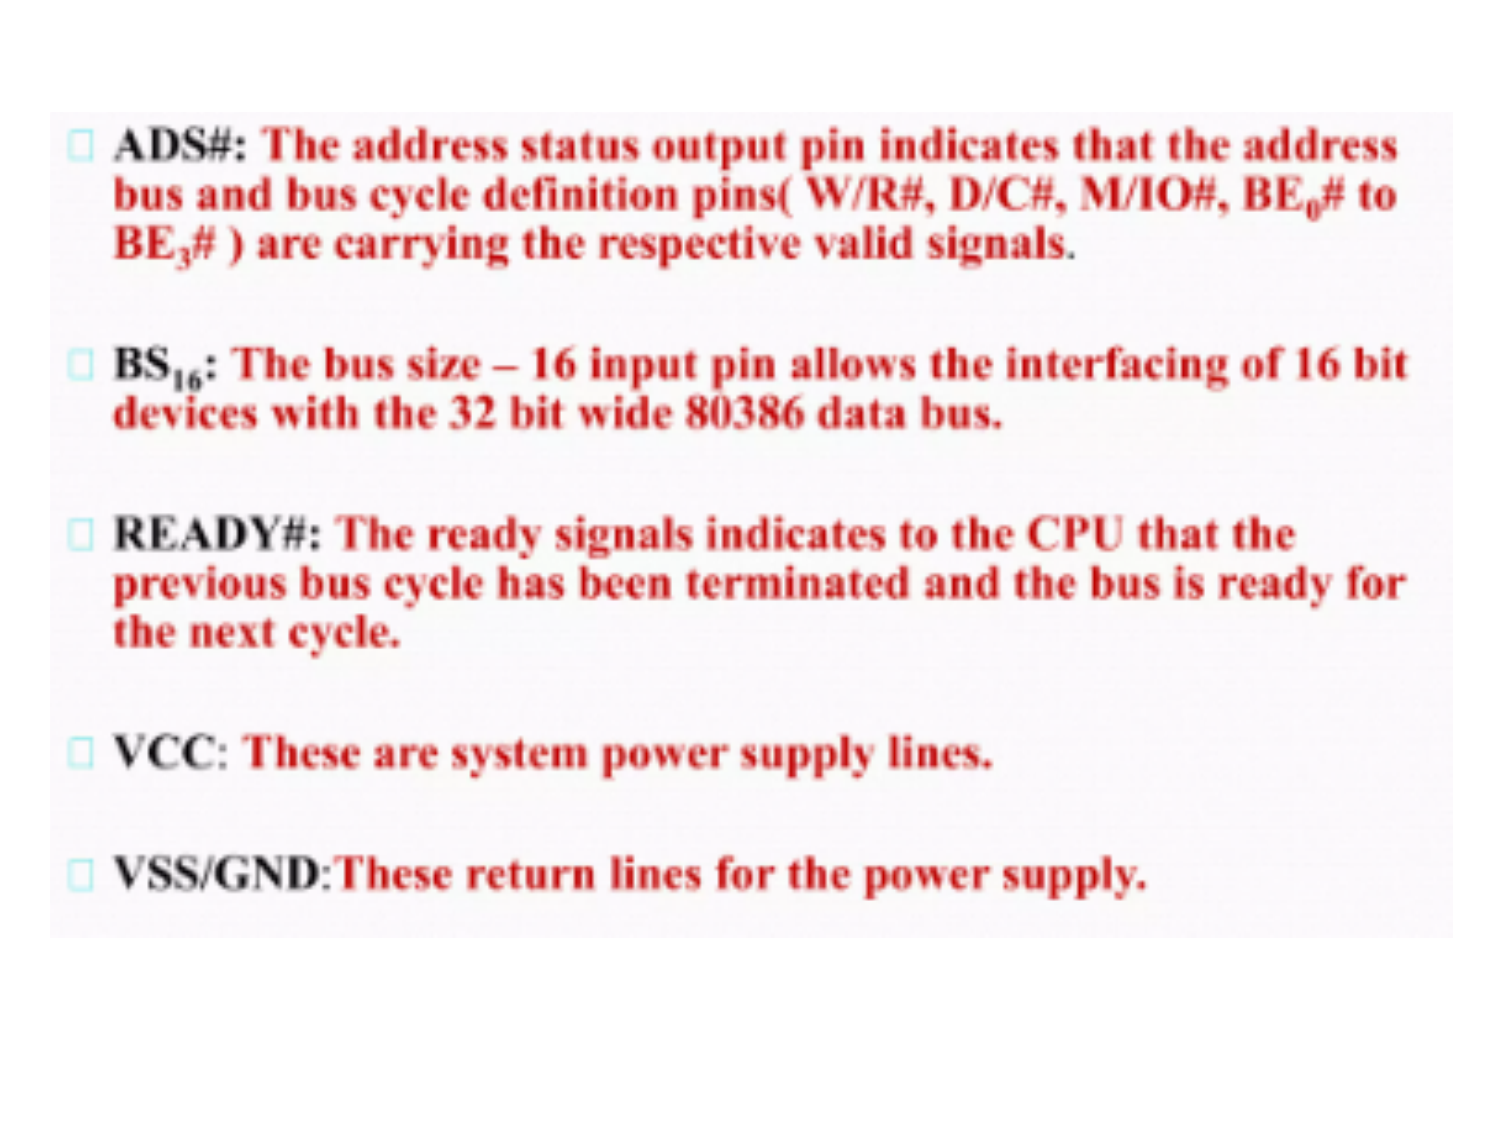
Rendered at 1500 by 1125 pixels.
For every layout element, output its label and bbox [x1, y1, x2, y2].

picture [49, 112, 1453, 938]
